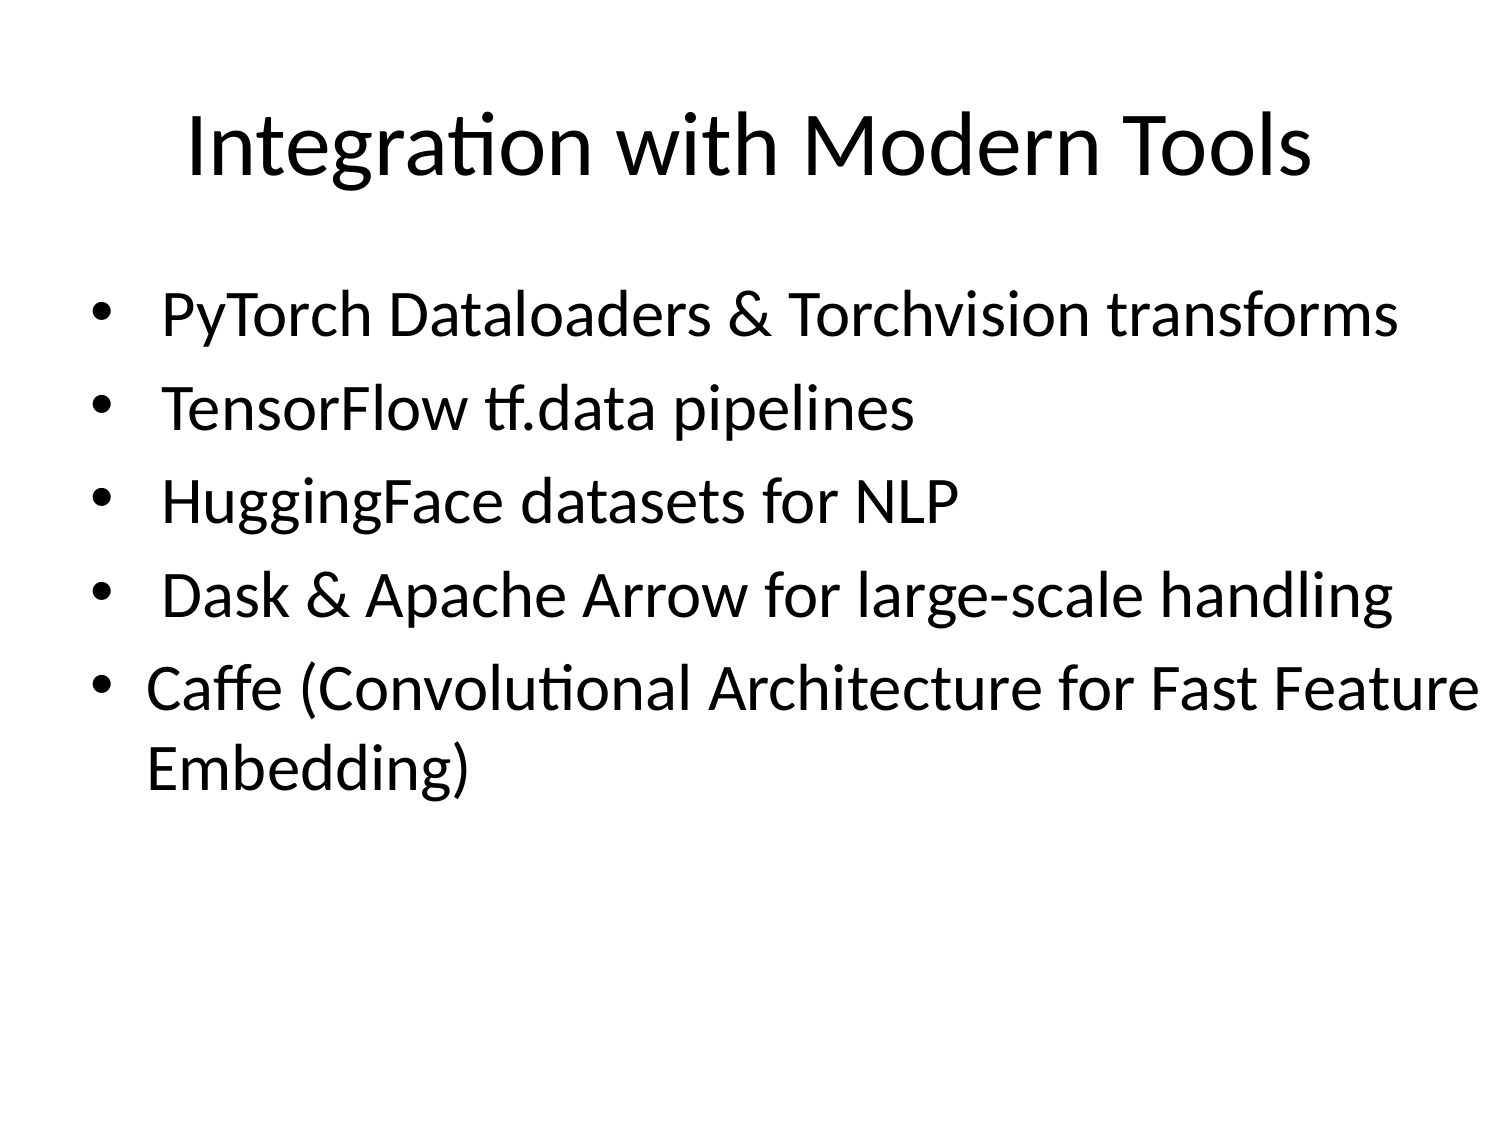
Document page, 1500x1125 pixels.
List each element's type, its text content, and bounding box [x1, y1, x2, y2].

list PyTorch Dataloaders & Torchvision transforms TensorFlow tf.data pipelines HuggingFace datasets for NLP Dask & Apache Arrow for large-scale handling Caffe (Convolutional Architecture for Fast Feature Embedding) [75, 262, 1500, 995]
title Integration with Modern Tools [75, 45, 1425, 233]
